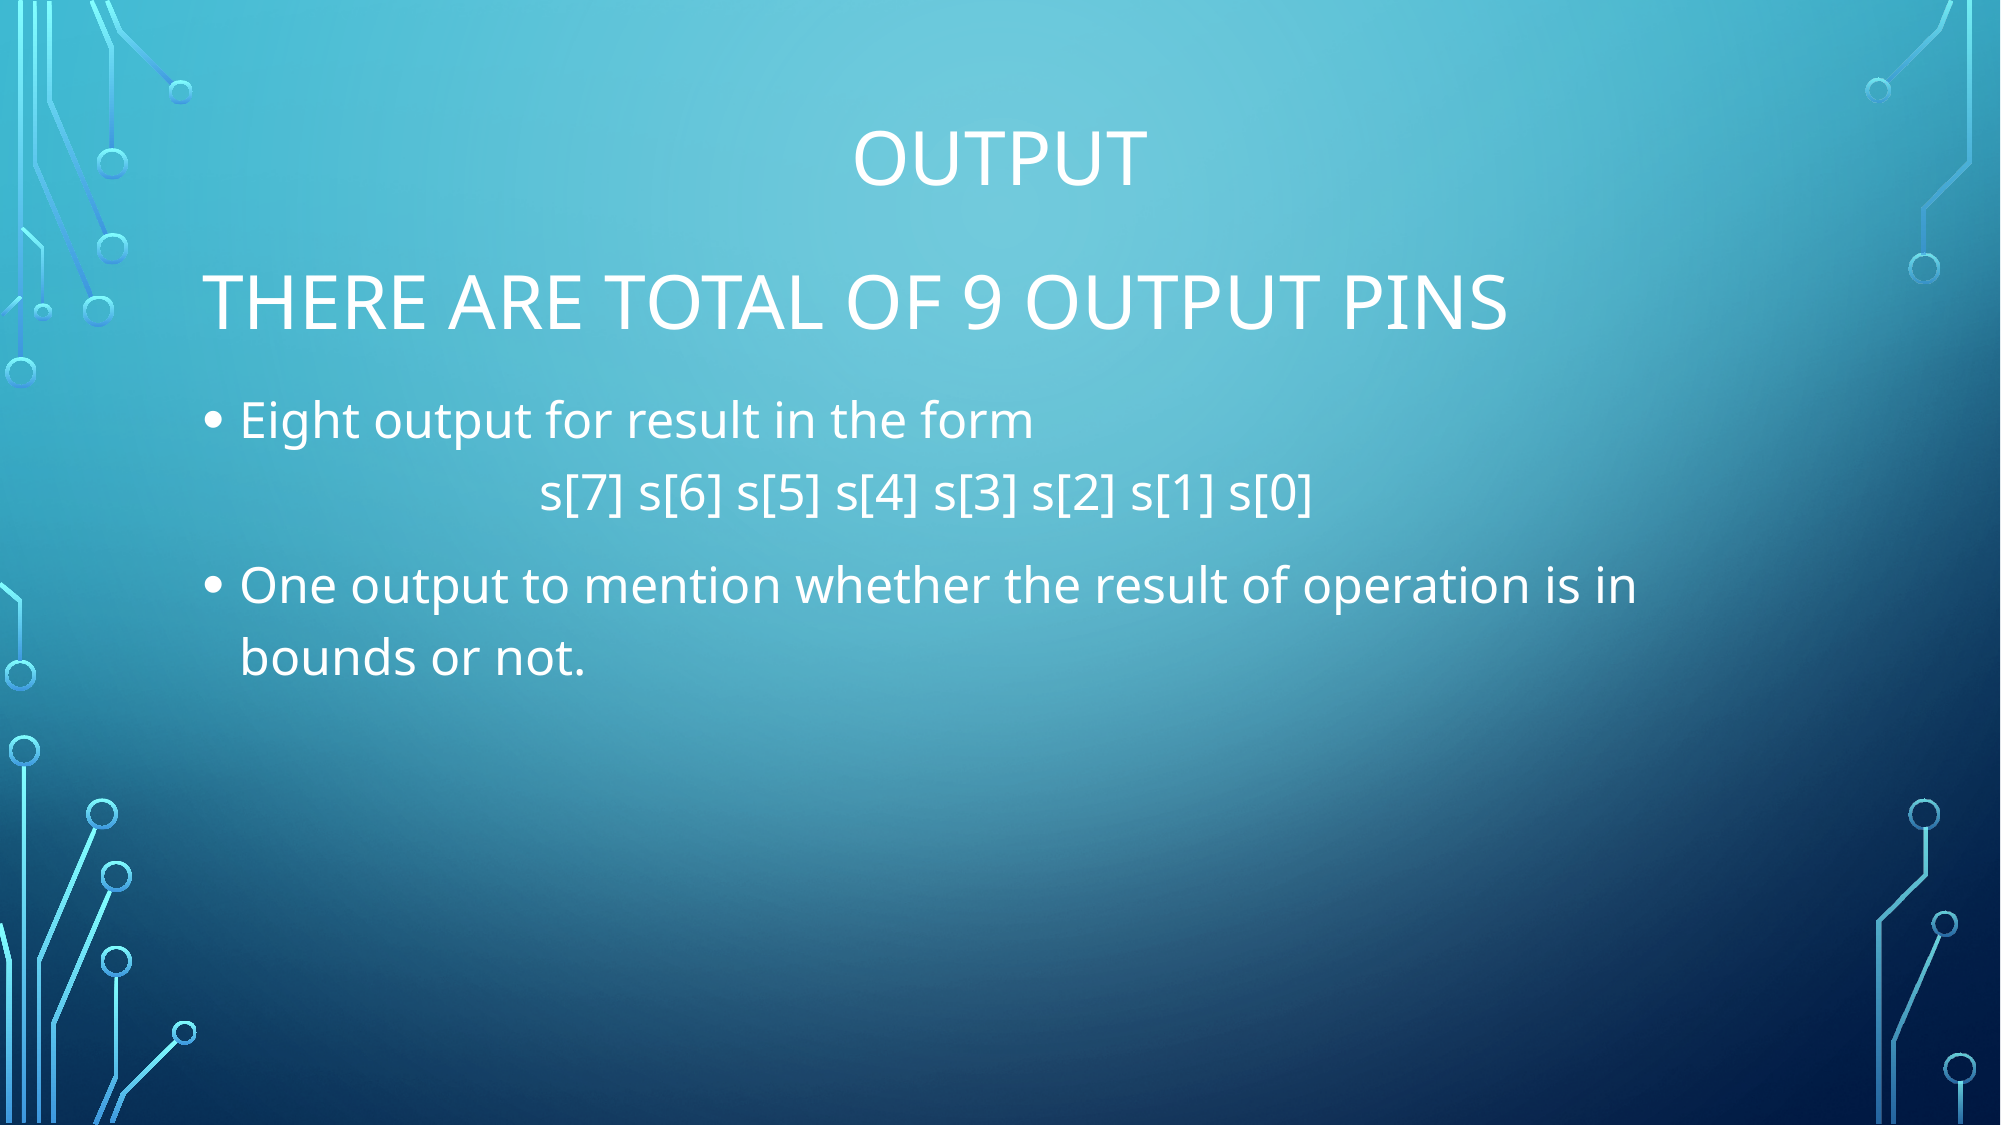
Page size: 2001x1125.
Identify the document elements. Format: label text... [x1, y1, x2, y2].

list Eight output for result in the form s[7] s[6] s[5] s[4] s[3] s[2] s[1] s[0] One output to mention whether the result of operation is in bounds or not. [187, 369, 1813, 950]
title output [187, 101, 1813, 221]
text_box There are total of 9 output PINS [187, 245, 1813, 365]
